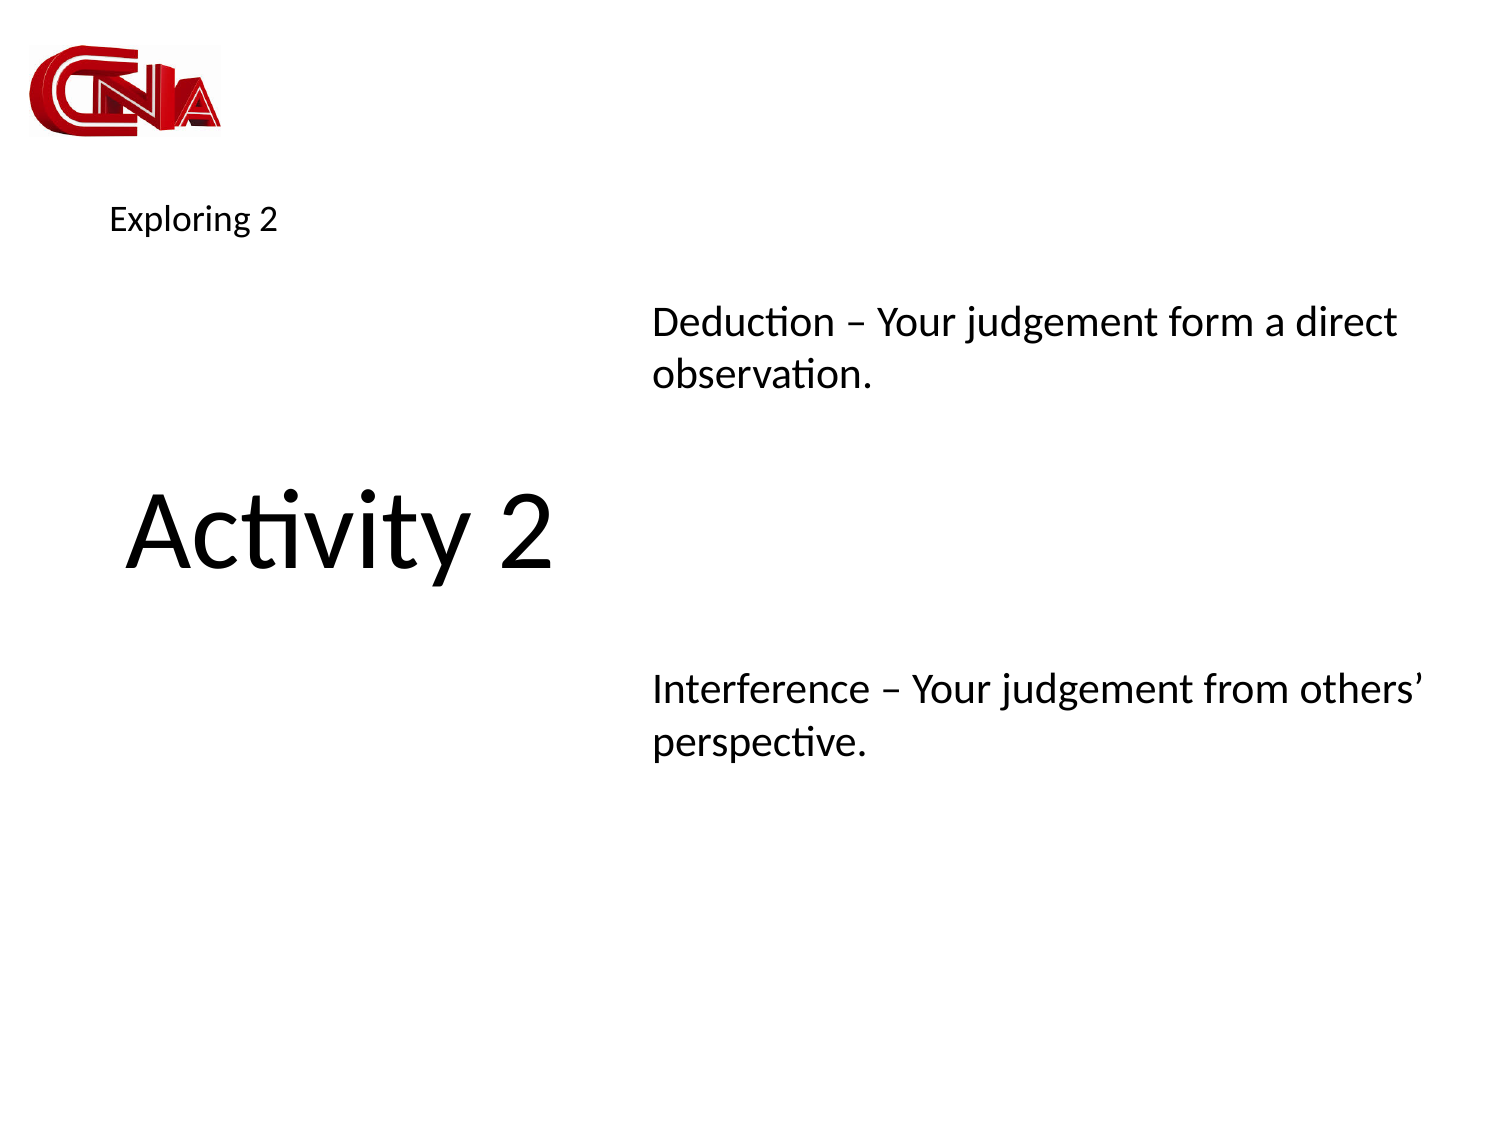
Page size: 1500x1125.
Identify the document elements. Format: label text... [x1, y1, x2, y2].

text_box Activity 2 [110, 446, 572, 599]
text_box Exploring 2 [94, 187, 294, 247]
text_box Deduction – Your judgement form a direct observation. Interference – Your judgement from others’ perspective. [637, 284, 1440, 773]
picture [29, 45, 221, 138]
